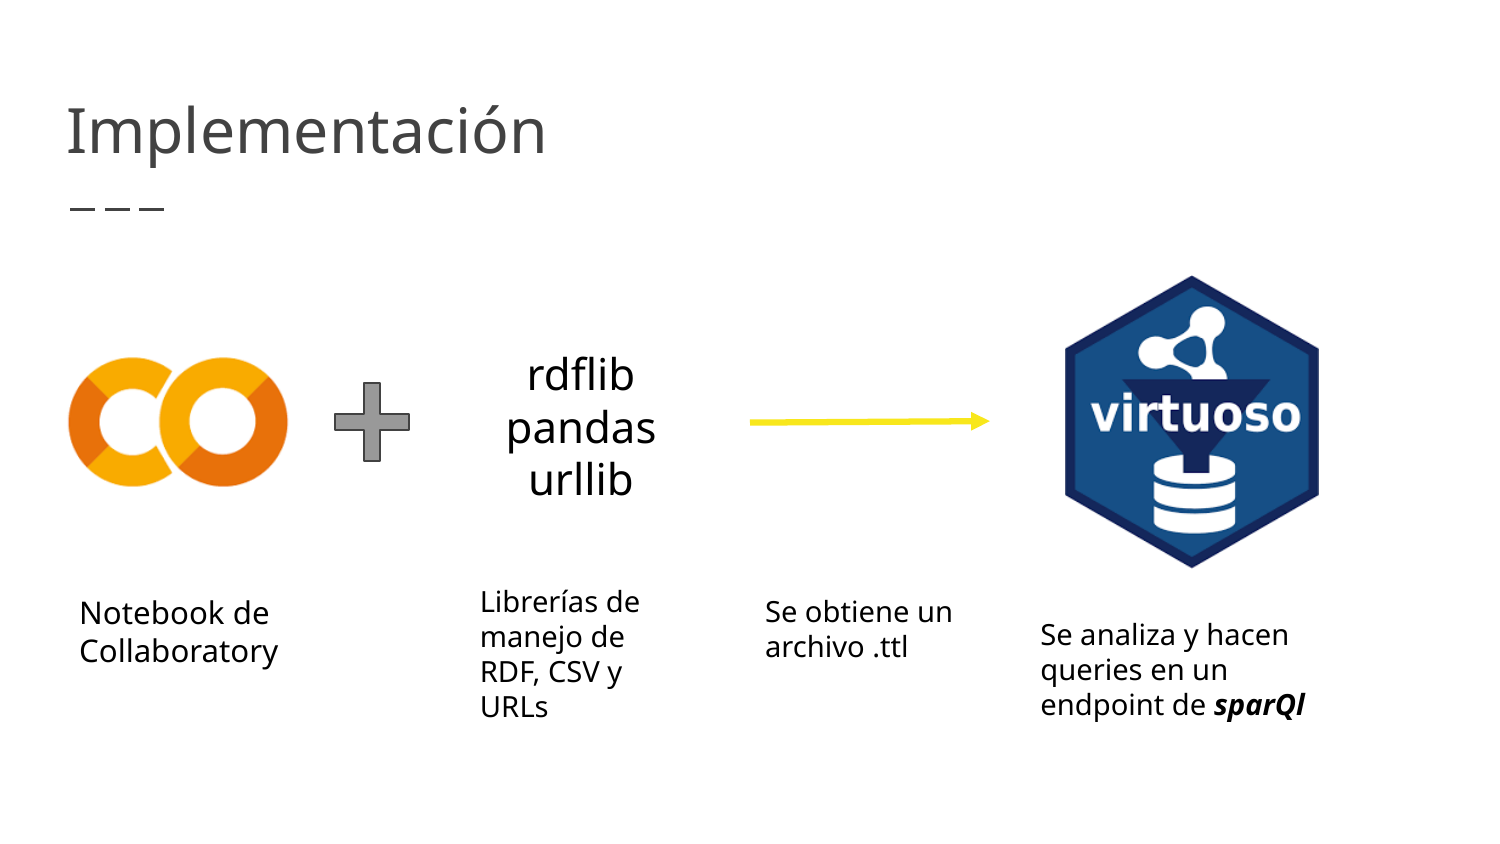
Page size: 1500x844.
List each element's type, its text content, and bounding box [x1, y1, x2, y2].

text_box Librerías de manejo de RDF, CSV y URLs [464, 568, 670, 695]
text_box rdflib pandas urllib [440, 331, 722, 512]
text_box Notebook de Collaboratory [64, 578, 346, 685]
picture [1065, 275, 1319, 569]
text_box Se analiza y hacen queries en un endpoint de sparQl [1025, 601, 1358, 782]
title Implementación [51, 61, 1449, 182]
picture [50, 295, 305, 549]
text_box [335, 382, 409, 461]
text_box Se obtiene un archivo .ttl [750, 578, 978, 661]
